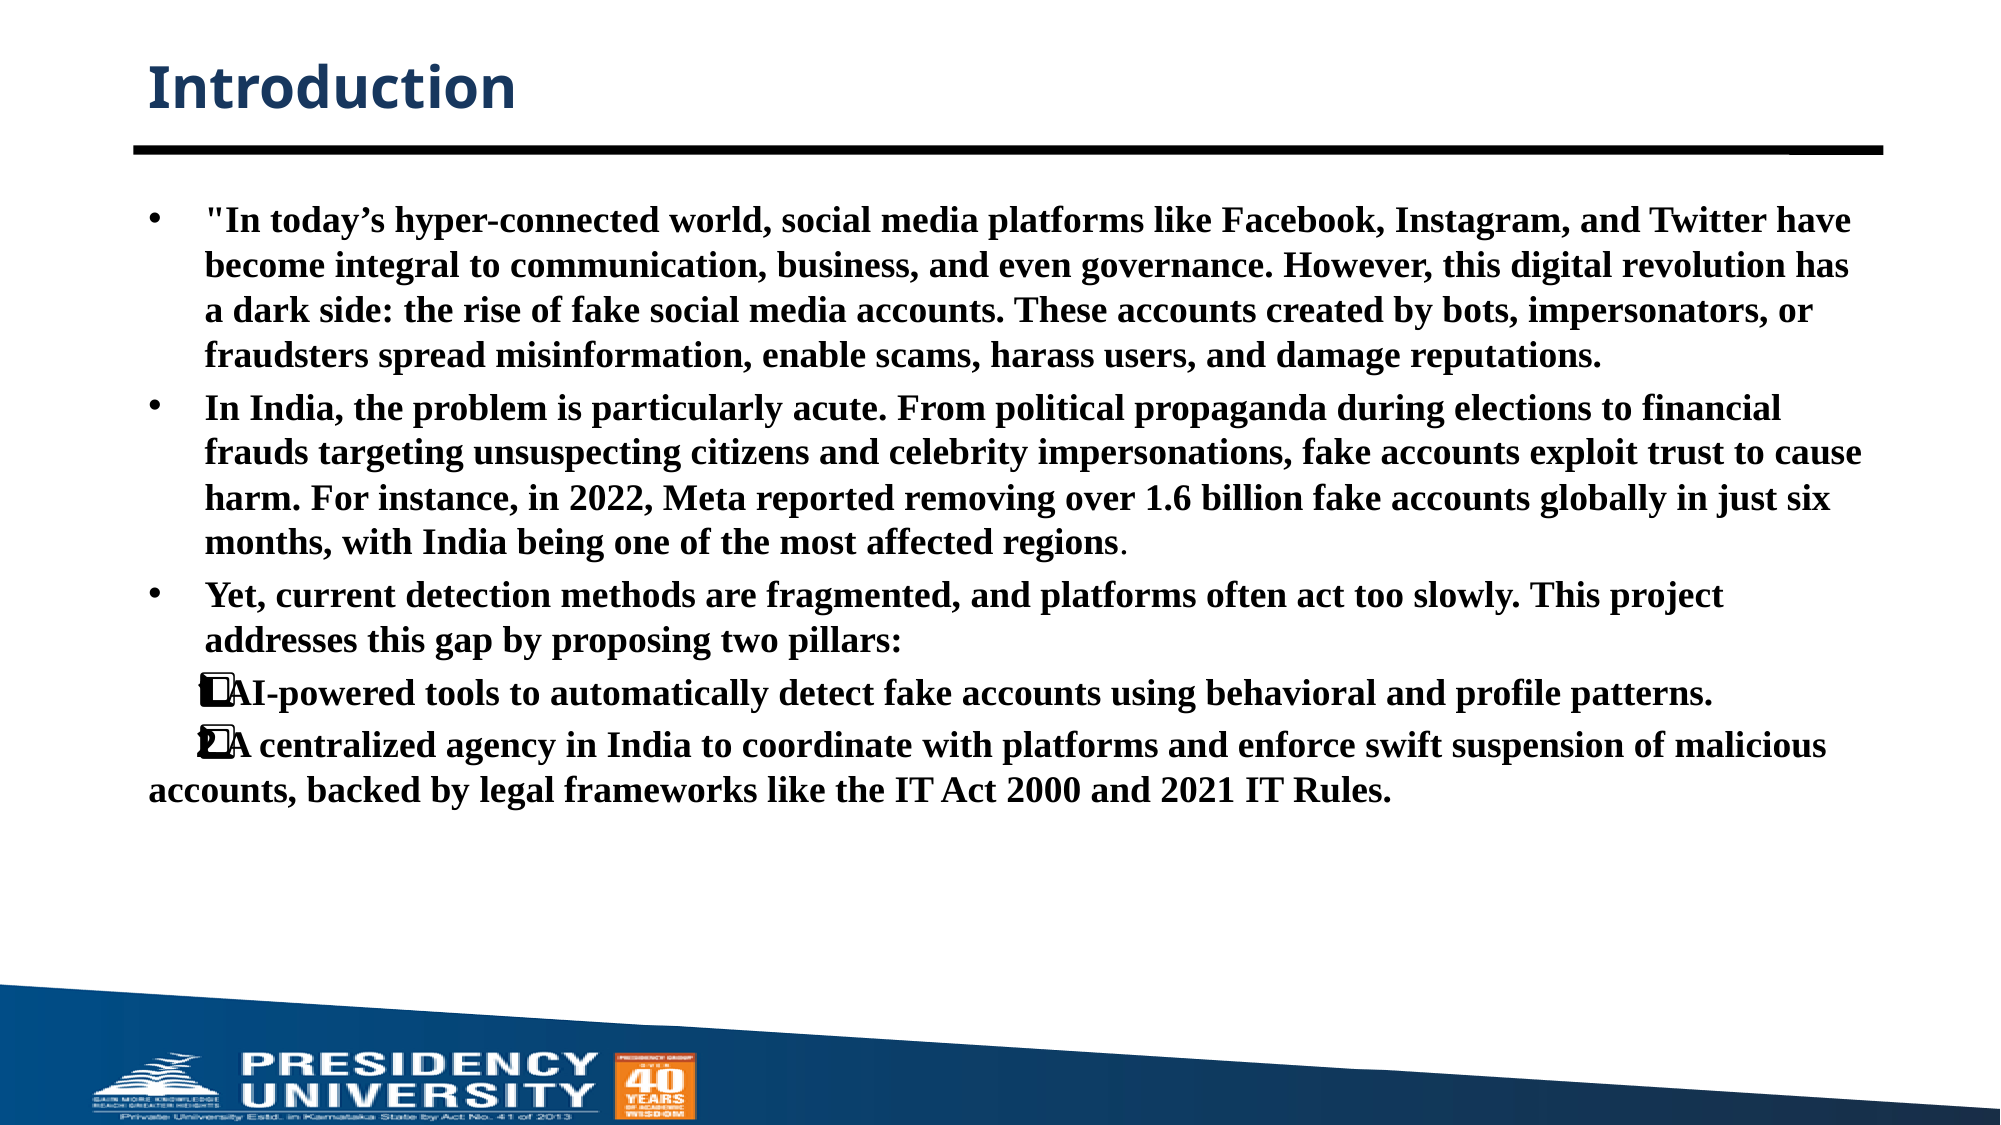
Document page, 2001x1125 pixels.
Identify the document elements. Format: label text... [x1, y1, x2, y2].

title Introduction [133, 45, 1884, 125]
list "In today’s hyper-connected world, social media platforms like Facebook, Instagram, and Twitter have become integral to communication, business, and even governance. However, this digital revolution has a dark side: the rise of fake social media accounts. These accounts created by bots, impersonators, or fraudsters spread misinformation, enable scams, harass users, and damage reputations. In India, the problem is particularly acute. From political propaganda during elections to financial frauds targeting unsuspecting citizens and celebrity impersonations, fake accounts exploit trust to cause harm. For instance, in 2022, Meta reported removing over 1.6 billion fake accounts globally in just six months, with India being one of the most affected regions. Yet, current detection methods are fragmented, and platforms often act too slowly. This project addresses this gap by proposing two pillars: 1️⃣ AI-powered tools to automatically detect fake accounts using behavioral and profile patterns. 2️⃣ A centralized agency in India to coordinate with platforms and enforce swift suspension of malicious accounts, backed by legal frameworks like the IT Act 2000 and 2021 IT Rules. [133, 187, 1884, 874]
picture [0, 982, 2000, 1125]
